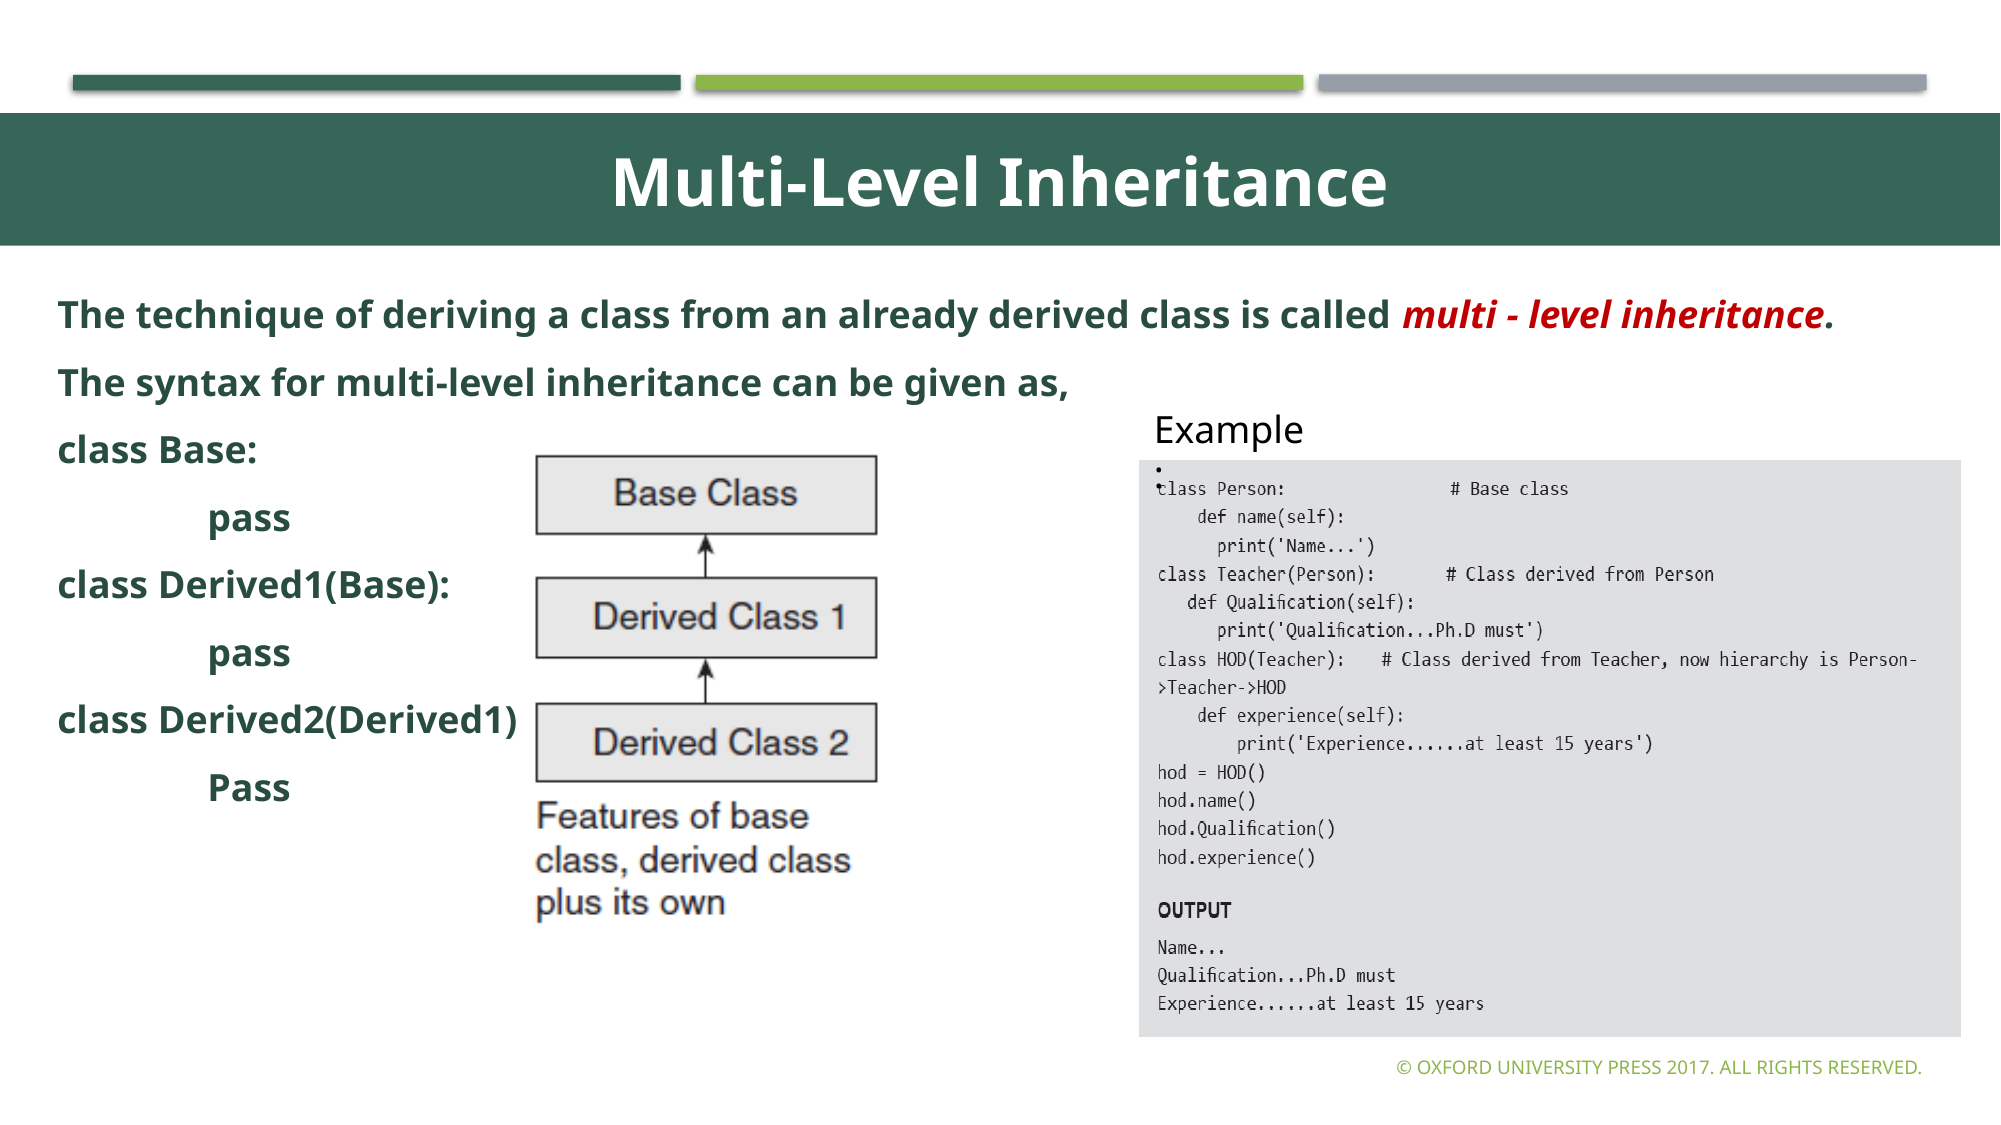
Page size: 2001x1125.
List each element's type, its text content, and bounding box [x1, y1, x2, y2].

text_box Example: [1139, 398, 1327, 459]
text_box Multi-Level Inheritance [0, 111, 2000, 247]
text_box The technique of deriving a class from an already derived class is called multi - level inheritance. The syntax for multi-level inheritance can be given as, class Base: pass class Derived1(Base): pass class Derived2(Derived1): Pass [42, 261, 1983, 817]
picture [1138, 460, 1961, 1038]
text_box © Oxford University Press 2017. All rights reserved. [1381, 1046, 1961, 1097]
picture [516, 439, 893, 935]
